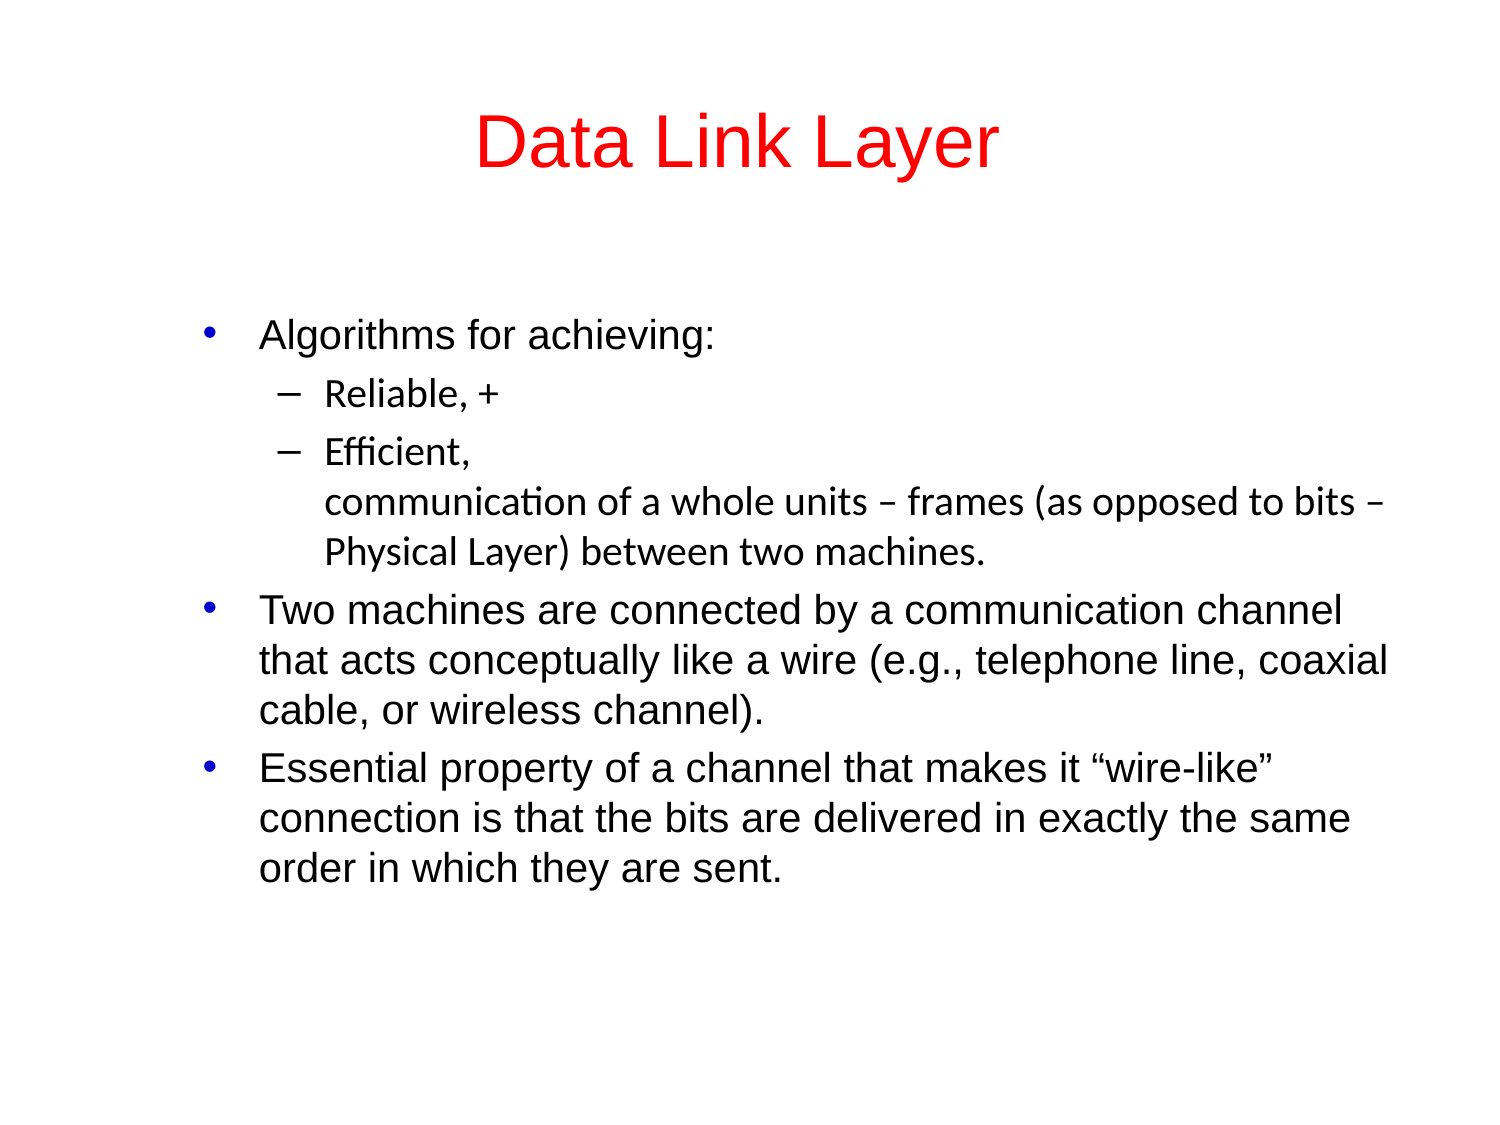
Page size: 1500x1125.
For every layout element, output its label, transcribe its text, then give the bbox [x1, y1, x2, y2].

title Data Link Layer [62, 50, 1413, 225]
list Algorithms for achieving: Reliable, + Efficient, communication of a whole units – frames (as opposed to bits – Physical Layer) between two machines. Two machines are connected by a communication channel that acts conceptually like a wire (e.g., telephone line, coaxial cable, or wireless channel). Essential property of a channel that makes it “wire-like” connection is that the bits are delivered in exactly the same order in which they are sent. [187, 299, 1425, 1005]
